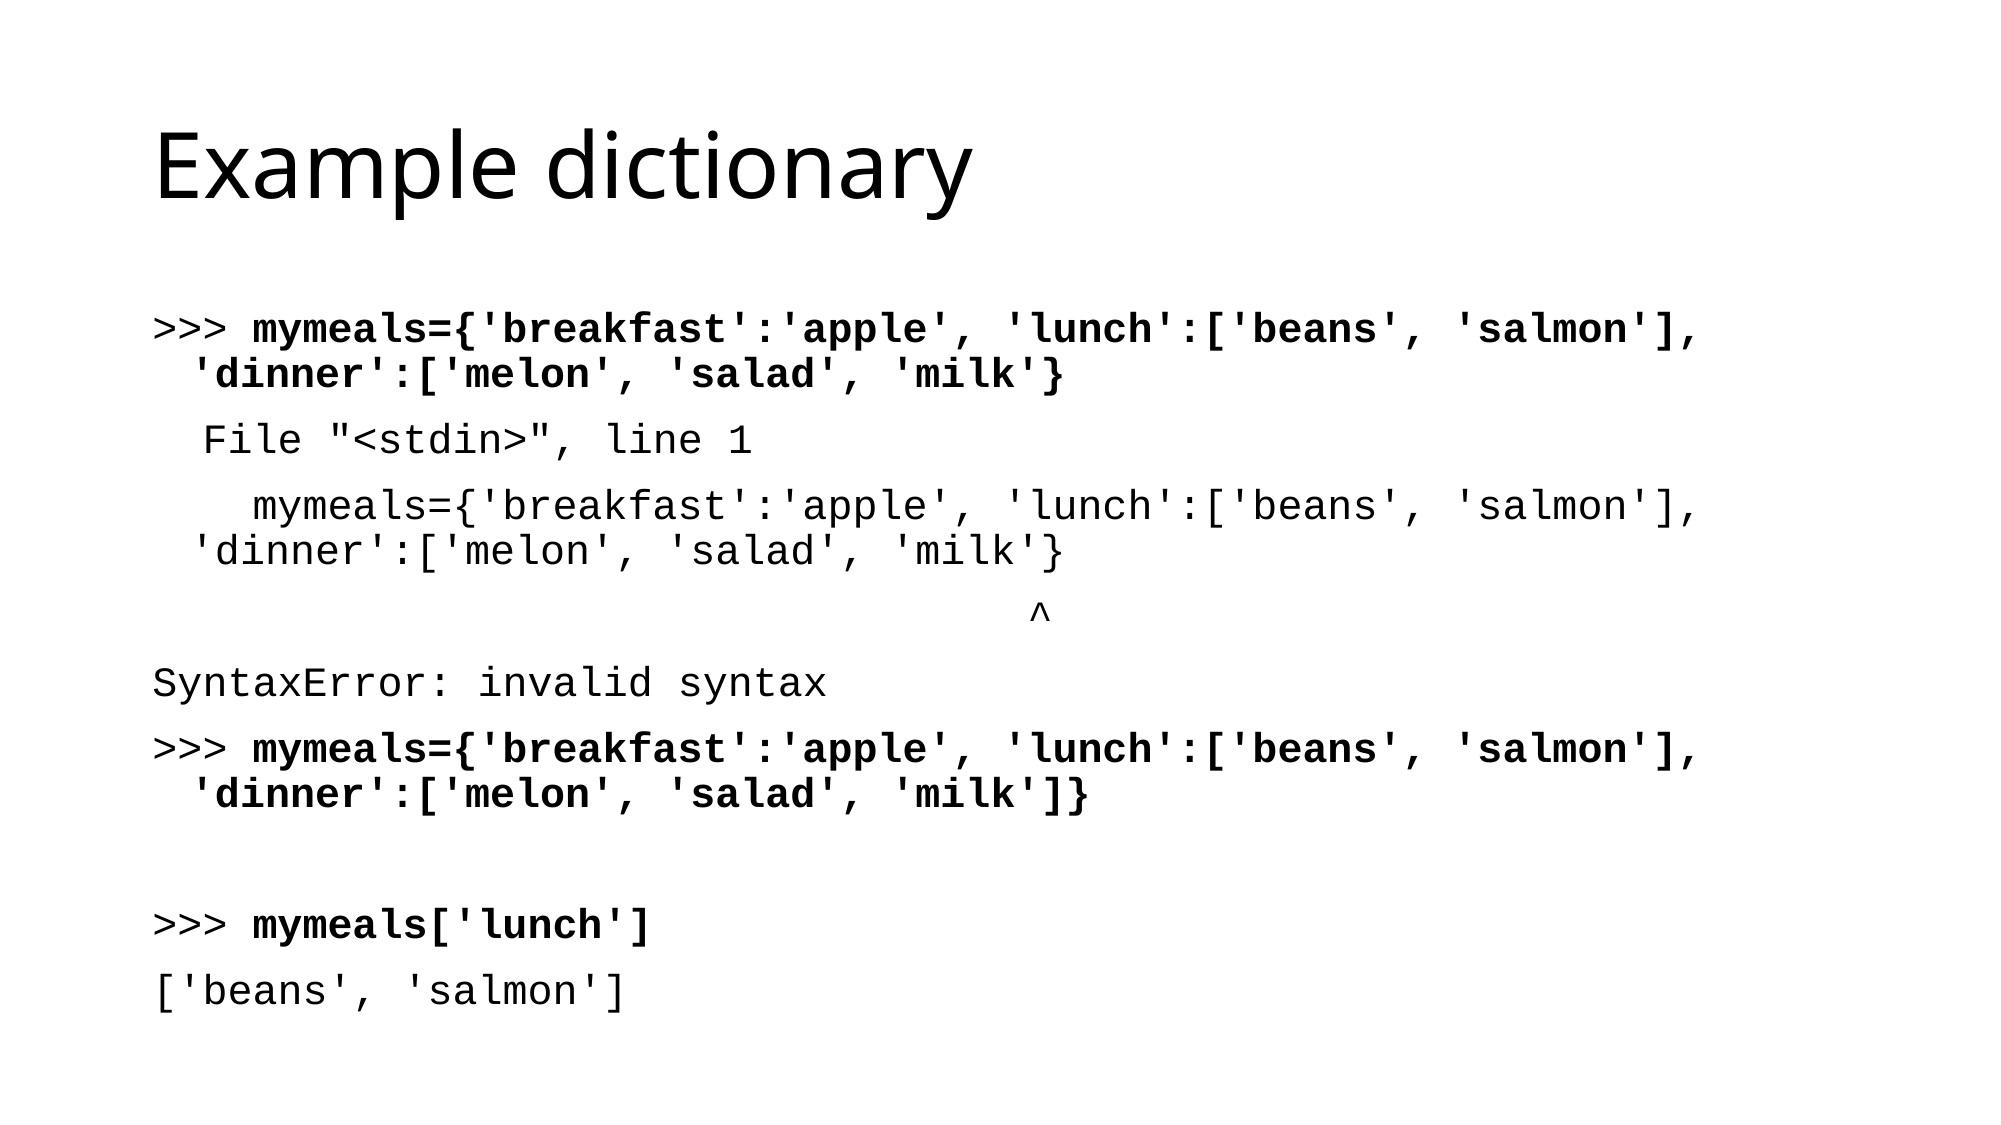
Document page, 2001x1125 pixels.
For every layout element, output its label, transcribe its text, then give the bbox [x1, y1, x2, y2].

title Example dictionary [137, 59, 1863, 278]
list >>> mymeals={'breakfast':'apple', 'lunch':['beans', 'salmon'], 'dinner':['melon', 'salad', 'milk'} File "<stdin>", line 1 mymeals={'breakfast':'apple', 'lunch':['beans', 'salmon'], 'dinner':['melon', 'salad', 'milk'} ^ SyntaxError: invalid syntax >>> mymeals={'breakfast':'apple', 'lunch':['beans', 'salmon'], 'dinner':['melon', 'salad', 'milk']} >>> mymeals['lunch'] ['beans', 'salmon'] [137, 299, 1948, 1014]
